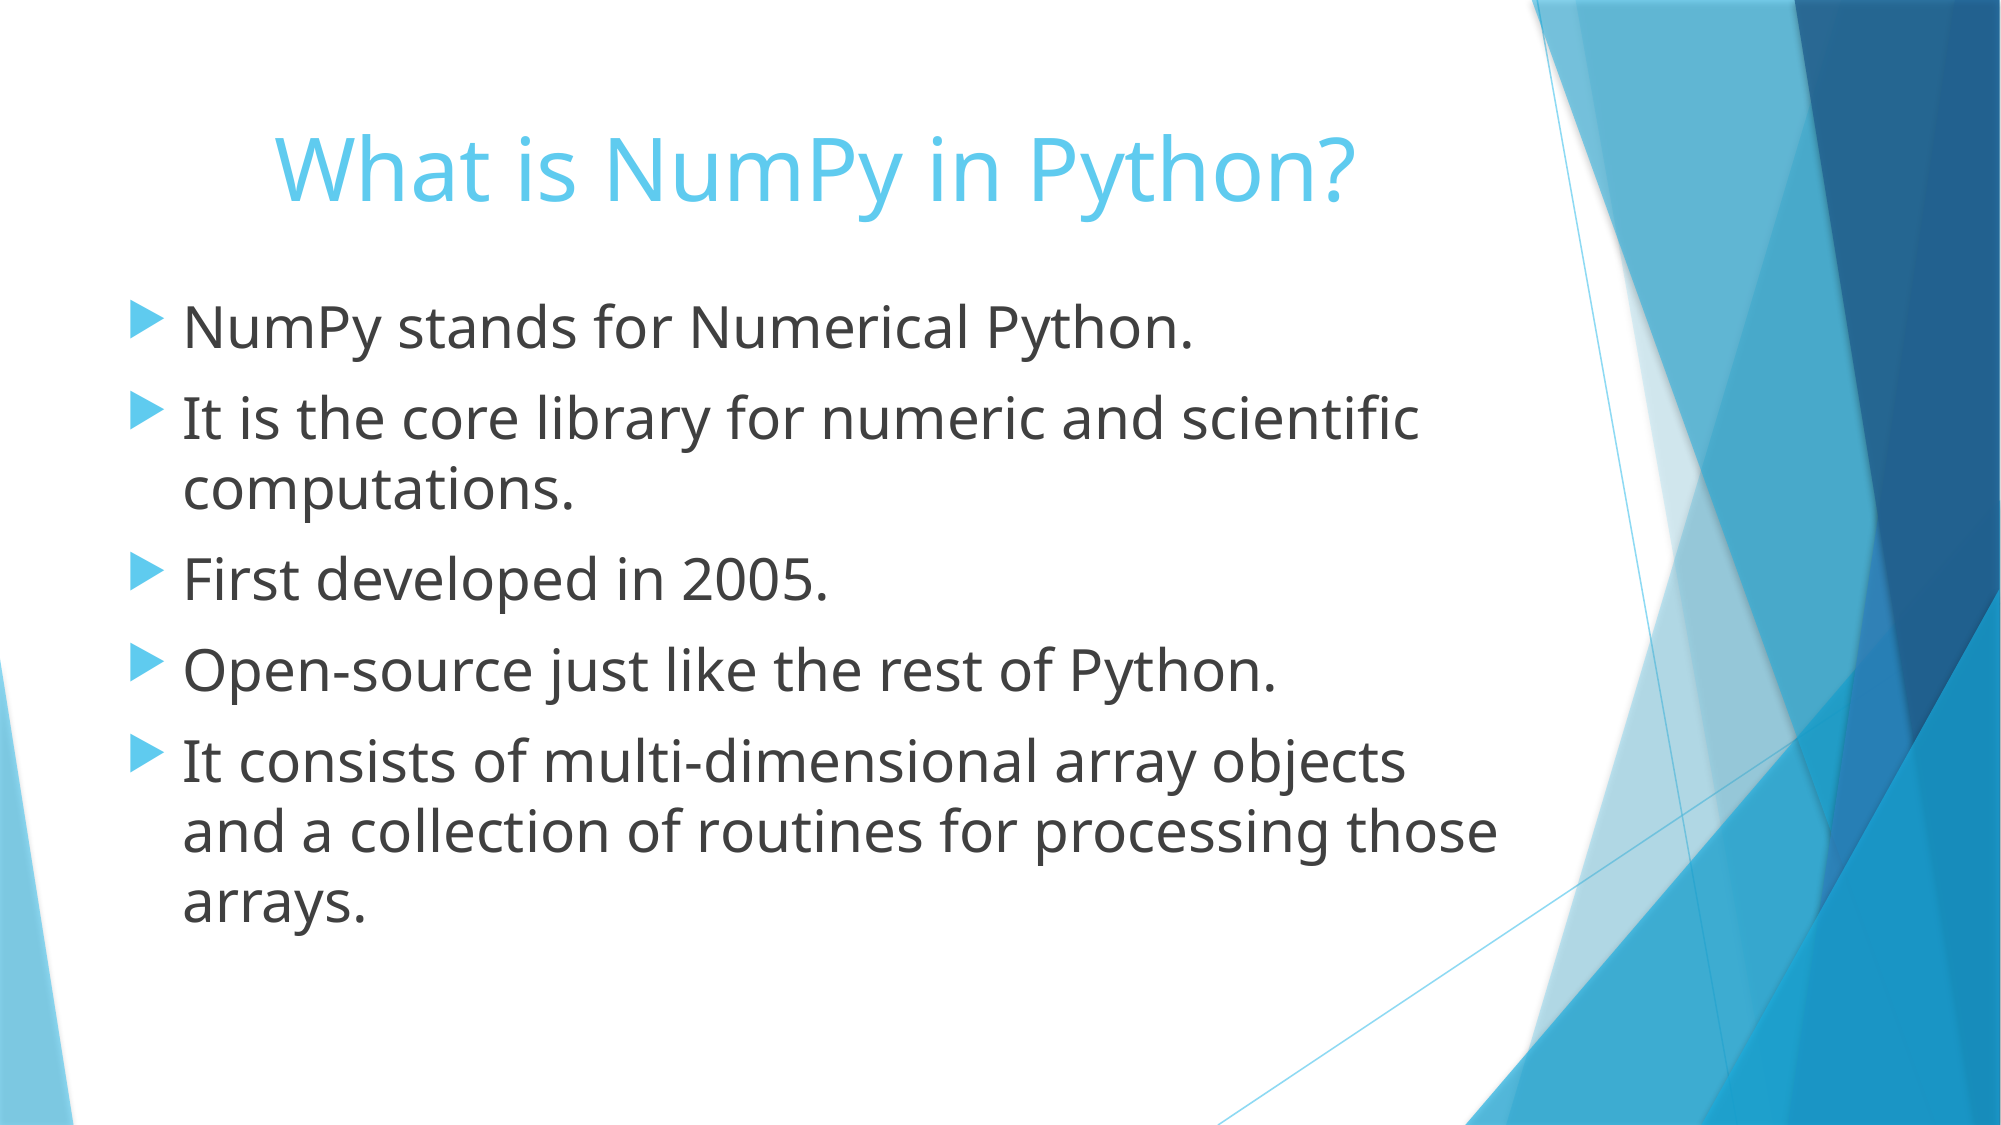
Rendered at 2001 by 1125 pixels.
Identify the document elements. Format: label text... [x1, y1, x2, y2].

title What is NumPy in Python? [111, 99, 1522, 235]
list NumPy stands for Numerical Python. It is the core library for numeric and scientific computations. First developed in 2005. Open-source just like the rest of Python. It consists of multi-dimensional array objects and a collection of routines for processing those arrays. [111, 282, 1522, 992]
